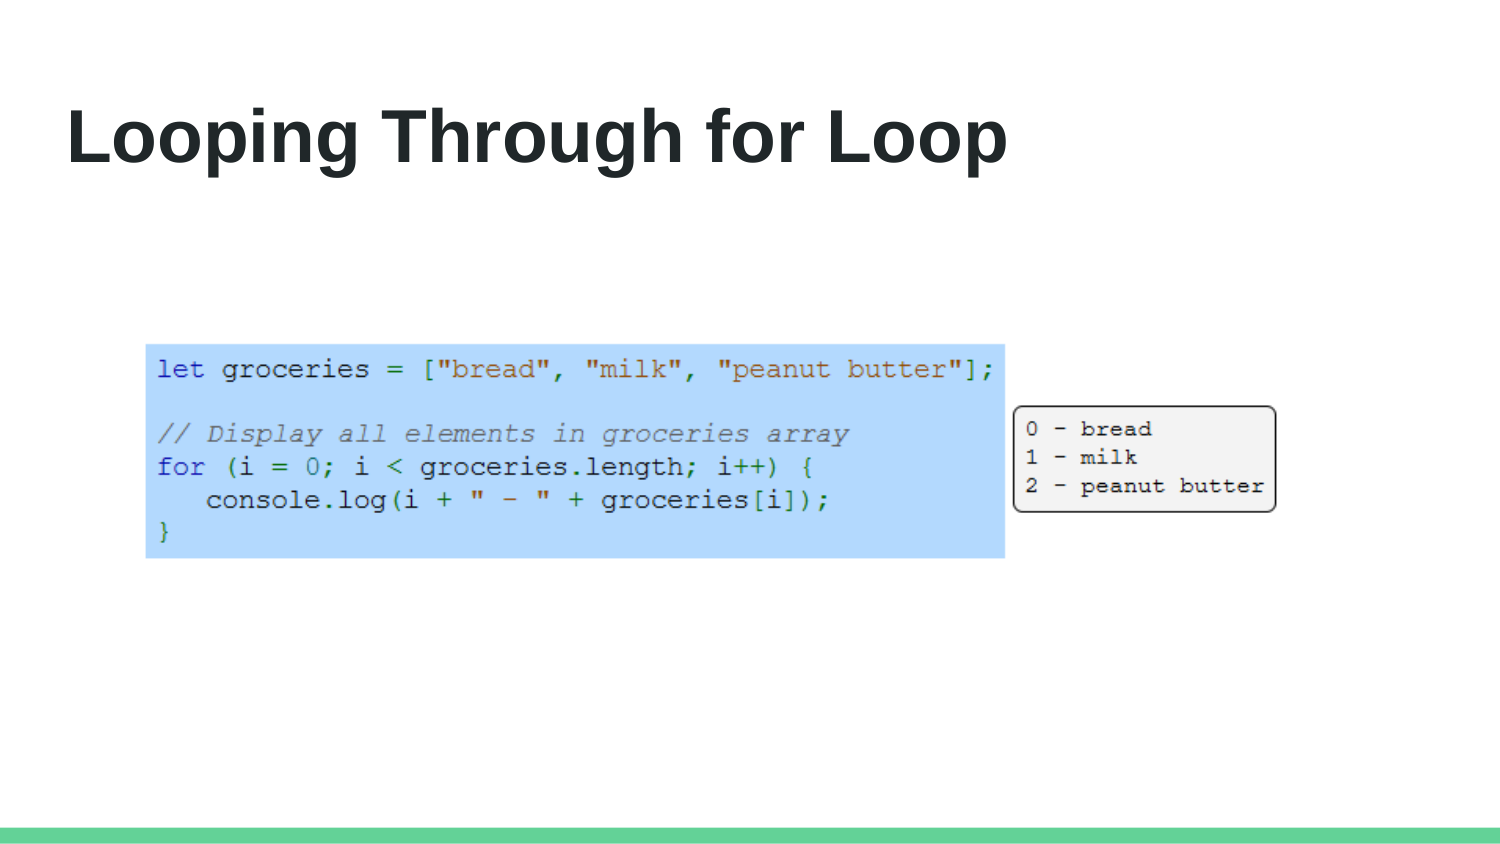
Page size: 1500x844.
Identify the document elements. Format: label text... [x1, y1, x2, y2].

picture [124, 327, 1319, 587]
title Looping Through for Loop [51, 72, 1449, 167]
